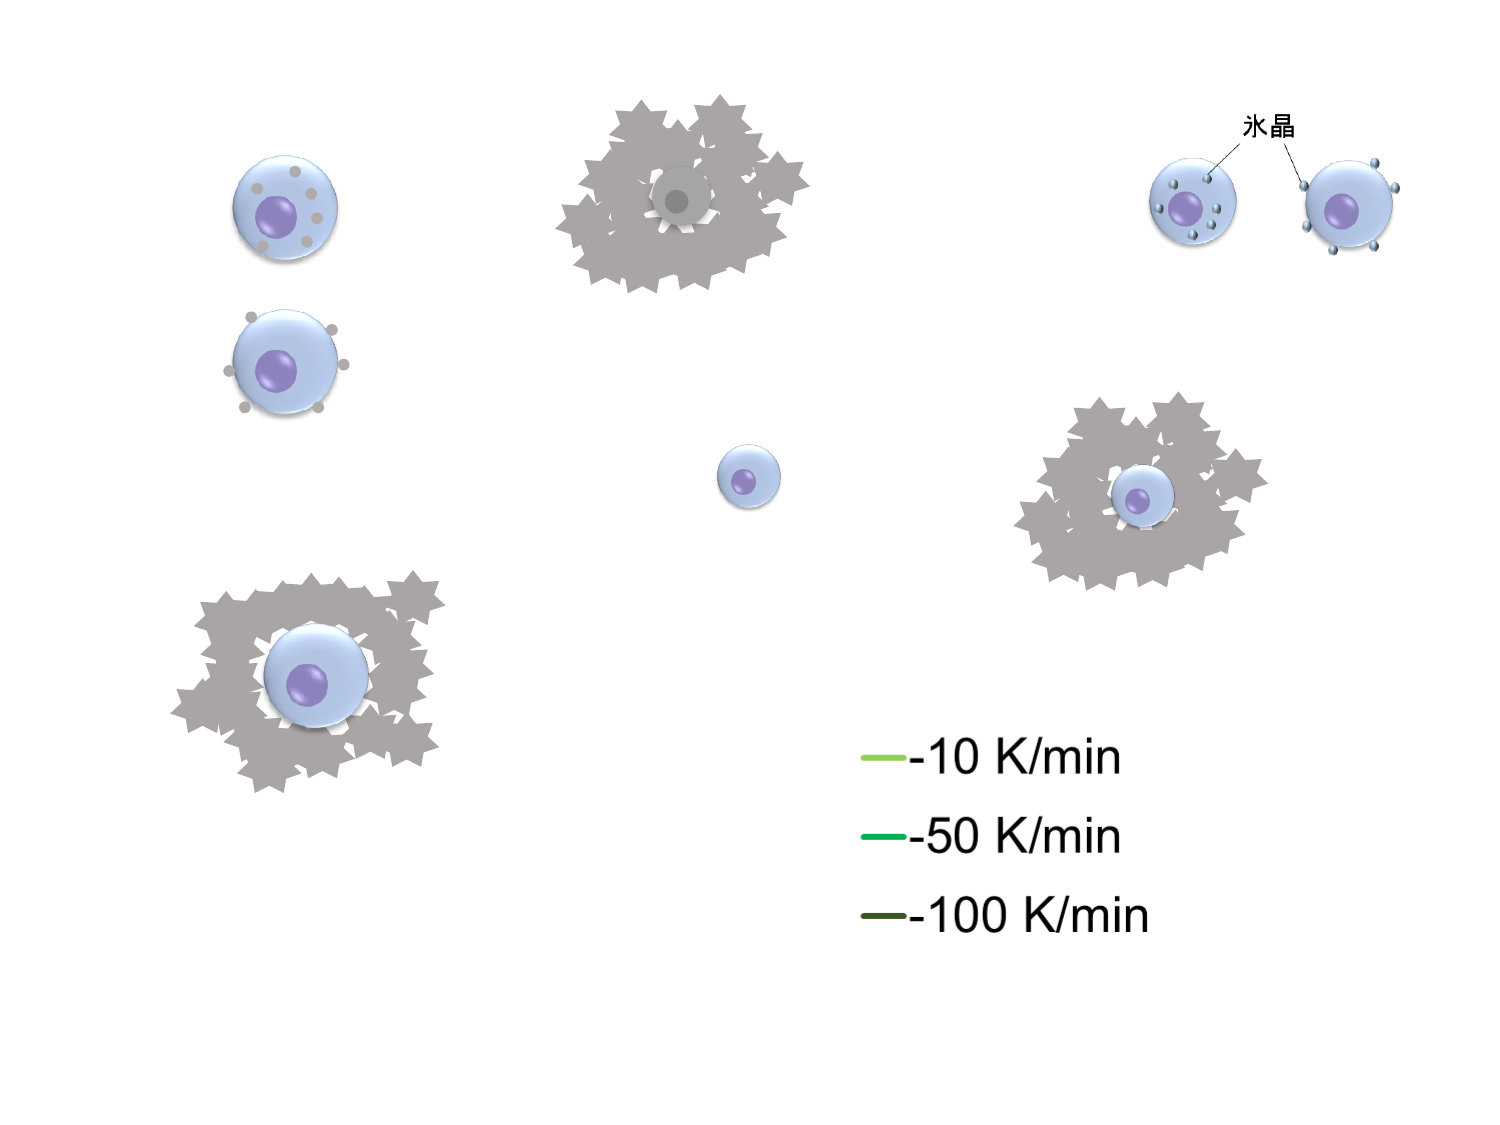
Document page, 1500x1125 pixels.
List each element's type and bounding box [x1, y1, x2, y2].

text_box [224, 151, 345, 272]
picture [843, 703, 1171, 975]
text_box [1013, 391, 1269, 591]
picture [712, 442, 785, 515]
text_box [223, 305, 350, 426]
picture [1142, 98, 1401, 257]
text_box [170, 570, 446, 793]
text_box [555, 94, 811, 294]
